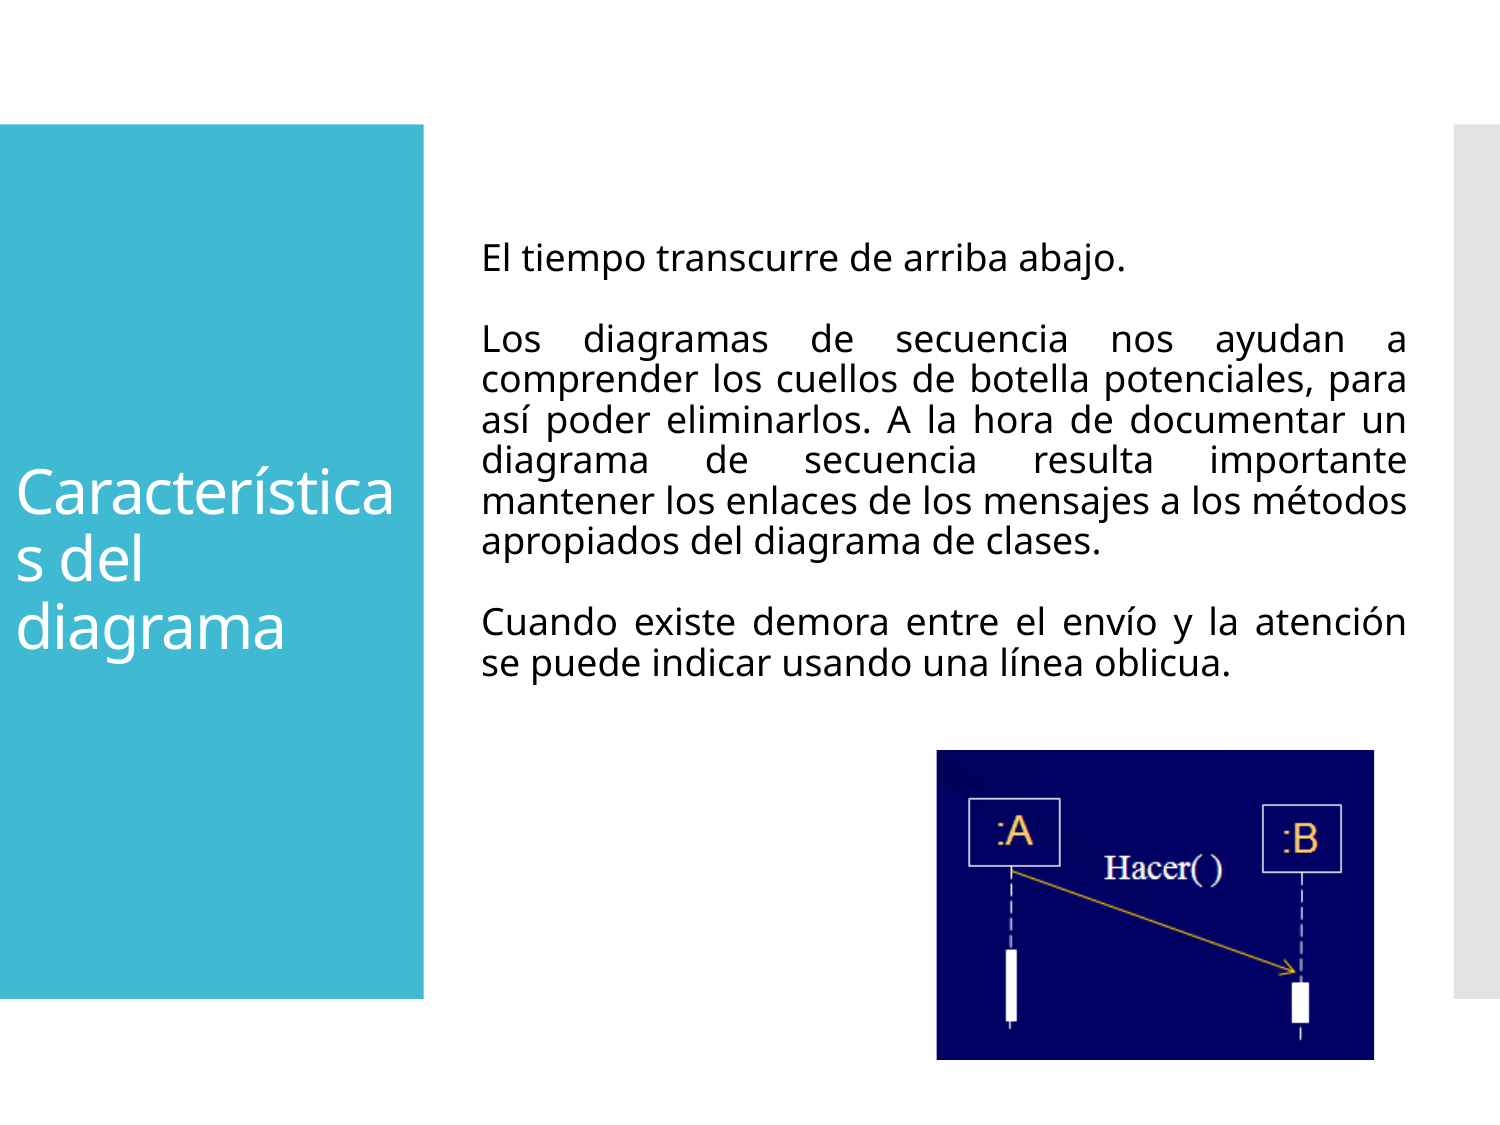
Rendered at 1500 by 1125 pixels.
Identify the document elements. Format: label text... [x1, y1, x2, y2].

title Características del diagrama [0, 184, 420, 940]
text_box El tiempo transcurre de arriba abajo. Los diagramas de secuencia nos ayudan a comprender los cuellos de botella potenciales, para así poder eliminarlos. A la hora de documentar un diagrama de secuencia resulta importante mantener los enlaces de los mensajes a los métodos apropiados del diagrama de clases. Cuando existe demora entre el envío y la atención se puede indicar usando una línea oblicua. [466, 231, 1424, 692]
picture [936, 750, 1375, 1060]
